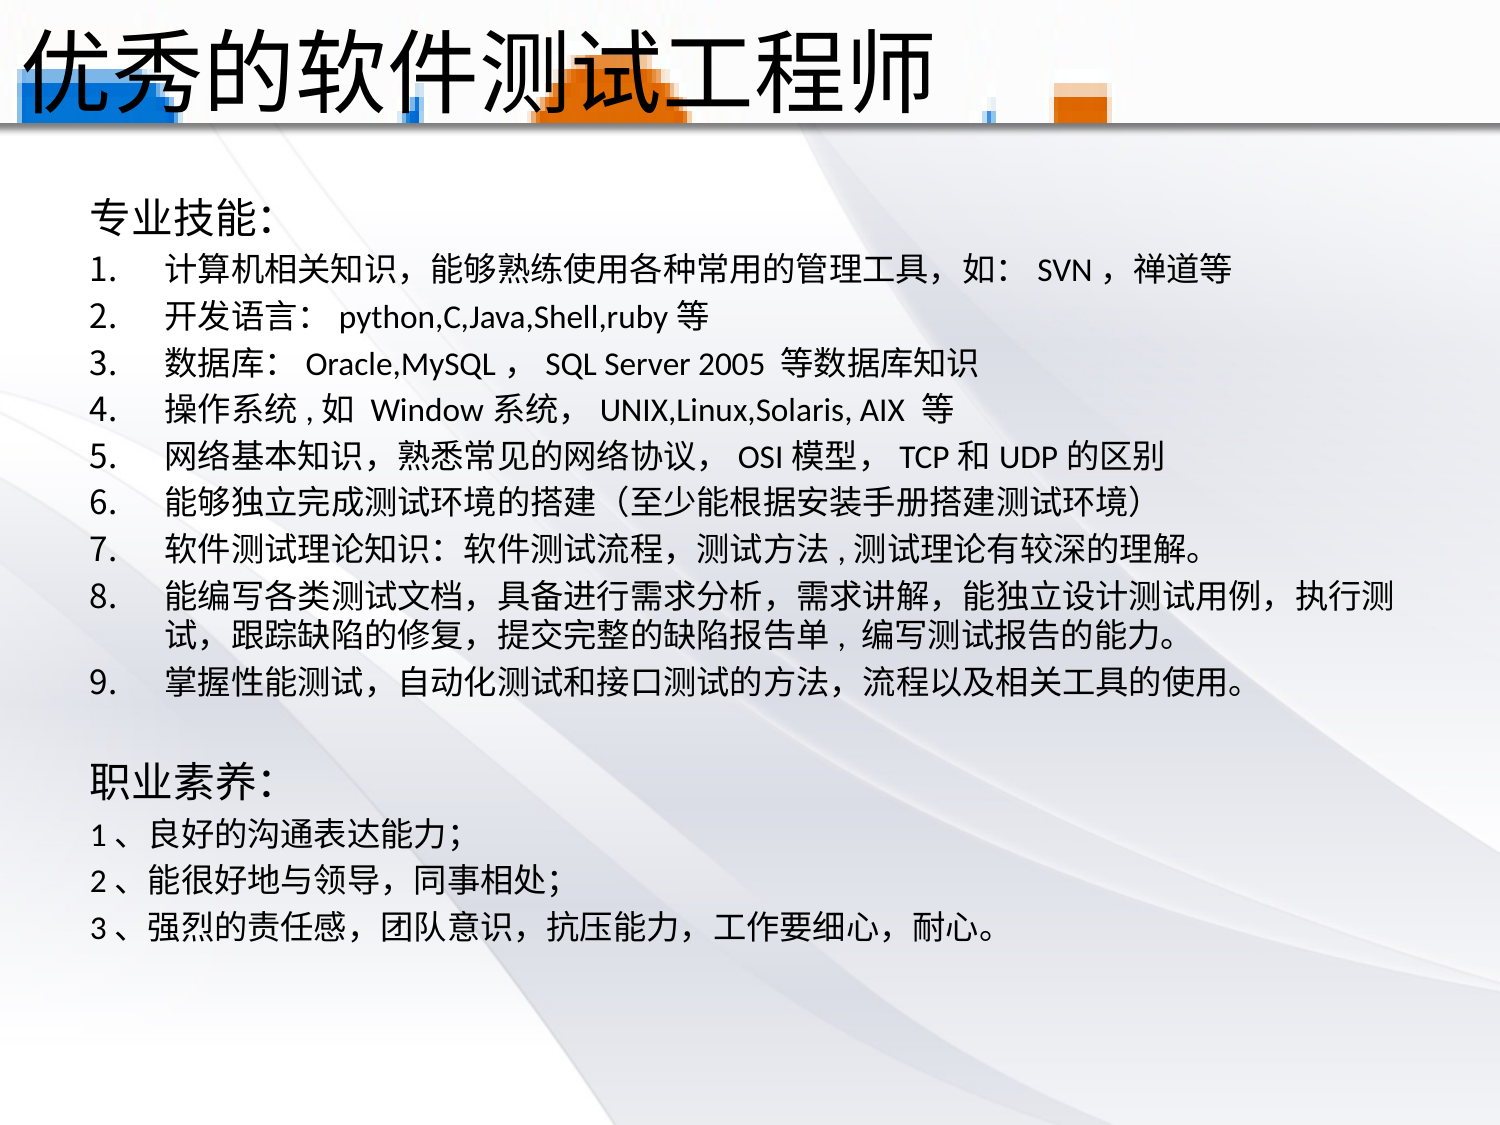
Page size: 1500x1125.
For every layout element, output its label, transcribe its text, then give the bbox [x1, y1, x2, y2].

list 专业技能： 计算机相关知识，能够熟练使用各种常用的管理工具，如：SVN，禅道等 开发语言：python,C,Java,Shell,ruby等 数据库：Oracle,MySQL，SQL Server 2005 等数据库知识 操作系统,如 Window系统，UNIX,Linux,Solaris, AIX 等 网络基本知识，熟悉常见的网络协议，OSI模型，TCP和UDP的区别 能够独立完成测试环境的搭建（至少能根据安装手册搭建测试环境） 软件测试理论知识：软件测试流程，测试方法,测试理论有较深的理解。 能编写各类测试文档，具备进行需求分析，需求讲解，能独立设计测试用例，执行测试，跟踪缺陷的修复，提交完整的缺陷报告单, 编写测试报告的能力。 掌握性能测试，自动化测试和接口测试的方法，流程以及相关工具的使用。 职业素养： 1、良好的沟通表达能力； 2、能很好地与领导，同事相处； 3、强烈的责任感，团队意识，抗压能力，工作要细心，耐心。 [75, 184, 1425, 1032]
picture [0, 0, 1500, 1125]
title 优秀的软件测试工程师 [5, 7, 997, 114]
